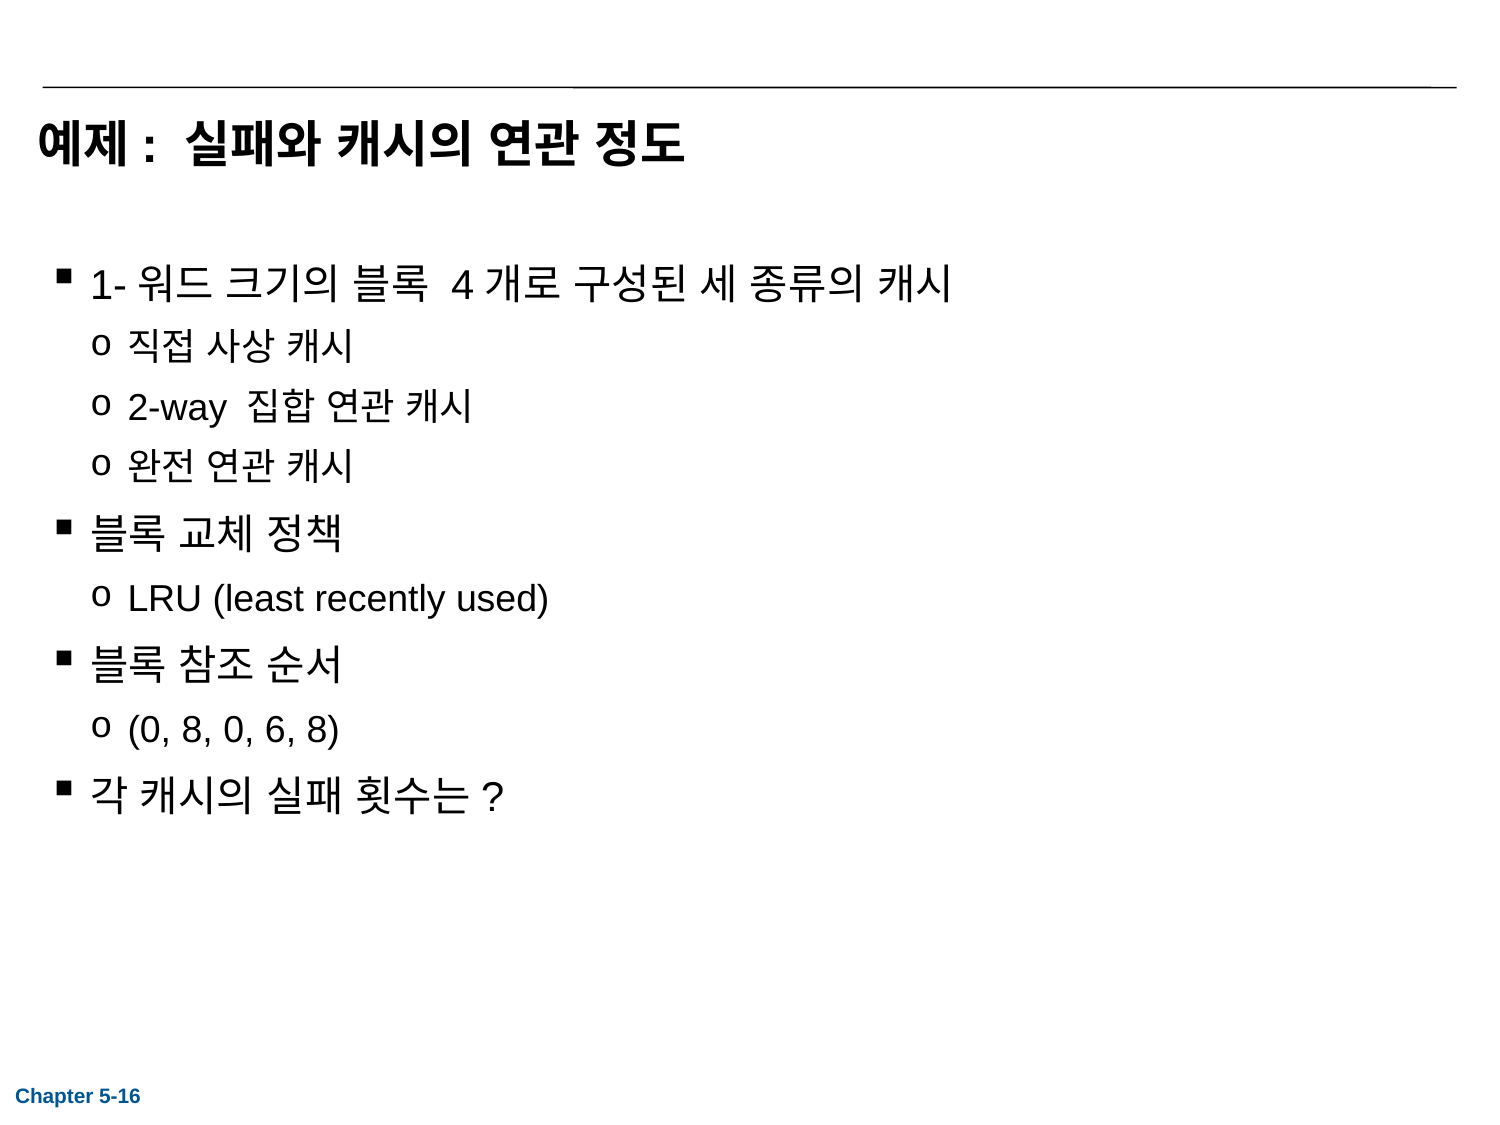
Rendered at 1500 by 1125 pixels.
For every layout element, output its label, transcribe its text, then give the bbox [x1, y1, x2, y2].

list 1-워드 크기의 블록 4개로 구성된 세 종류의 캐시 직접 사상 캐시 2-way 집합 연관 캐시 완전 연관 캐시 블록 교체 정책 LRU (least recently used) 블록 참조 순서 (0, 8, 0, 6, 8) 각 캐시의 실패 횟수는? [37, 249, 1450, 944]
slide_number Chapter 5-16 [0, 1074, 275, 1120]
title 예제: 실패와 캐시의 연관 정도 [37, 112, 1450, 213]
